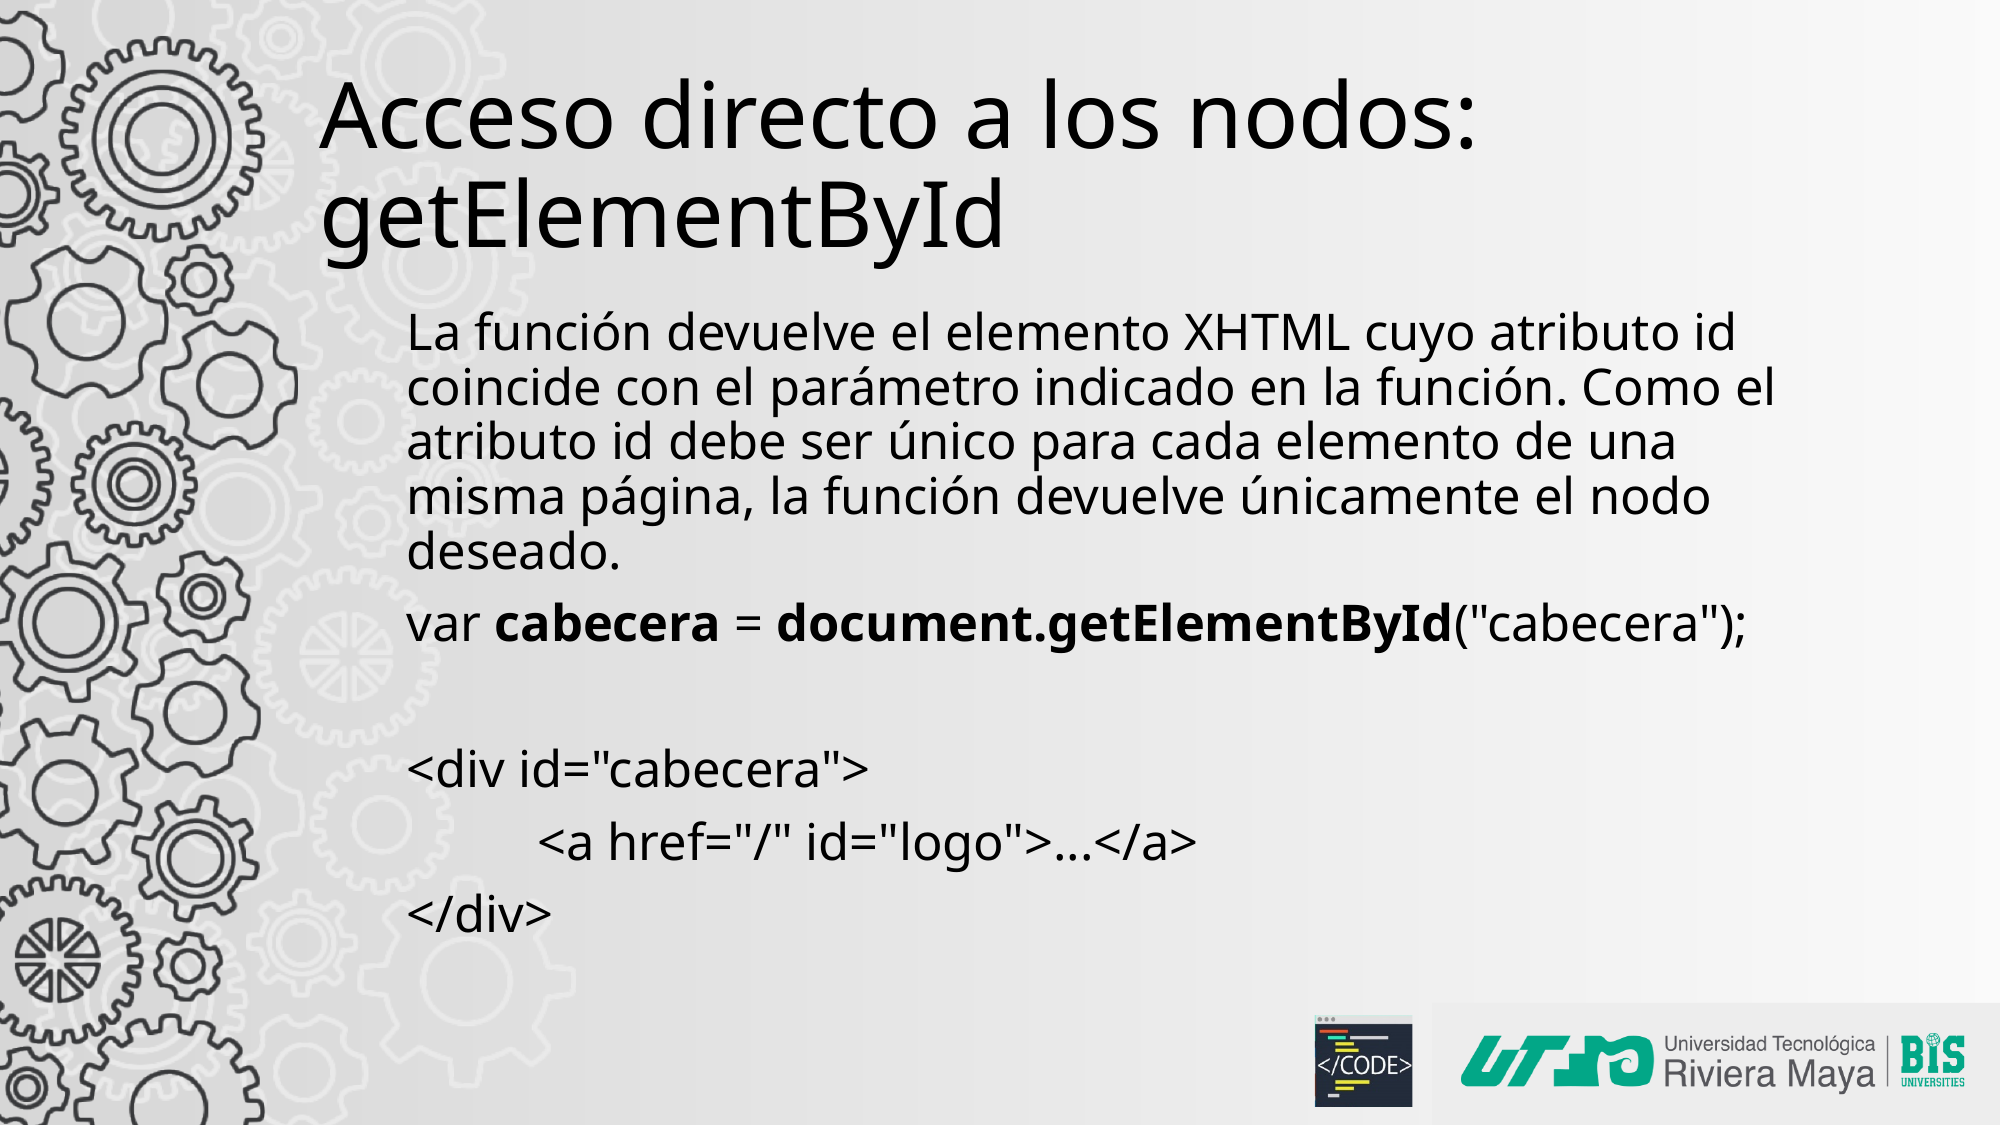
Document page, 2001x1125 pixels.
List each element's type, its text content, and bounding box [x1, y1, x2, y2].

list La función devuelve el elemento XHTML cuyo atributo id coincide con el parámetro indicado en la función. Como el atributo id debe ser único para cada elemento de una misma página, la función devuelve únicamente el nodo deseado. var cabecera = document.getElementById("cabecera"); <div id="cabecera"> <a href="/" id="logo">...</a> </div> [391, 299, 1863, 959]
picture [0, 12, 298, 1125]
picture [1314, 1015, 1413, 1107]
picture [1460, 1030, 1966, 1096]
title Acceso directo a los nodos: getElementById [304, 59, 1863, 278]
